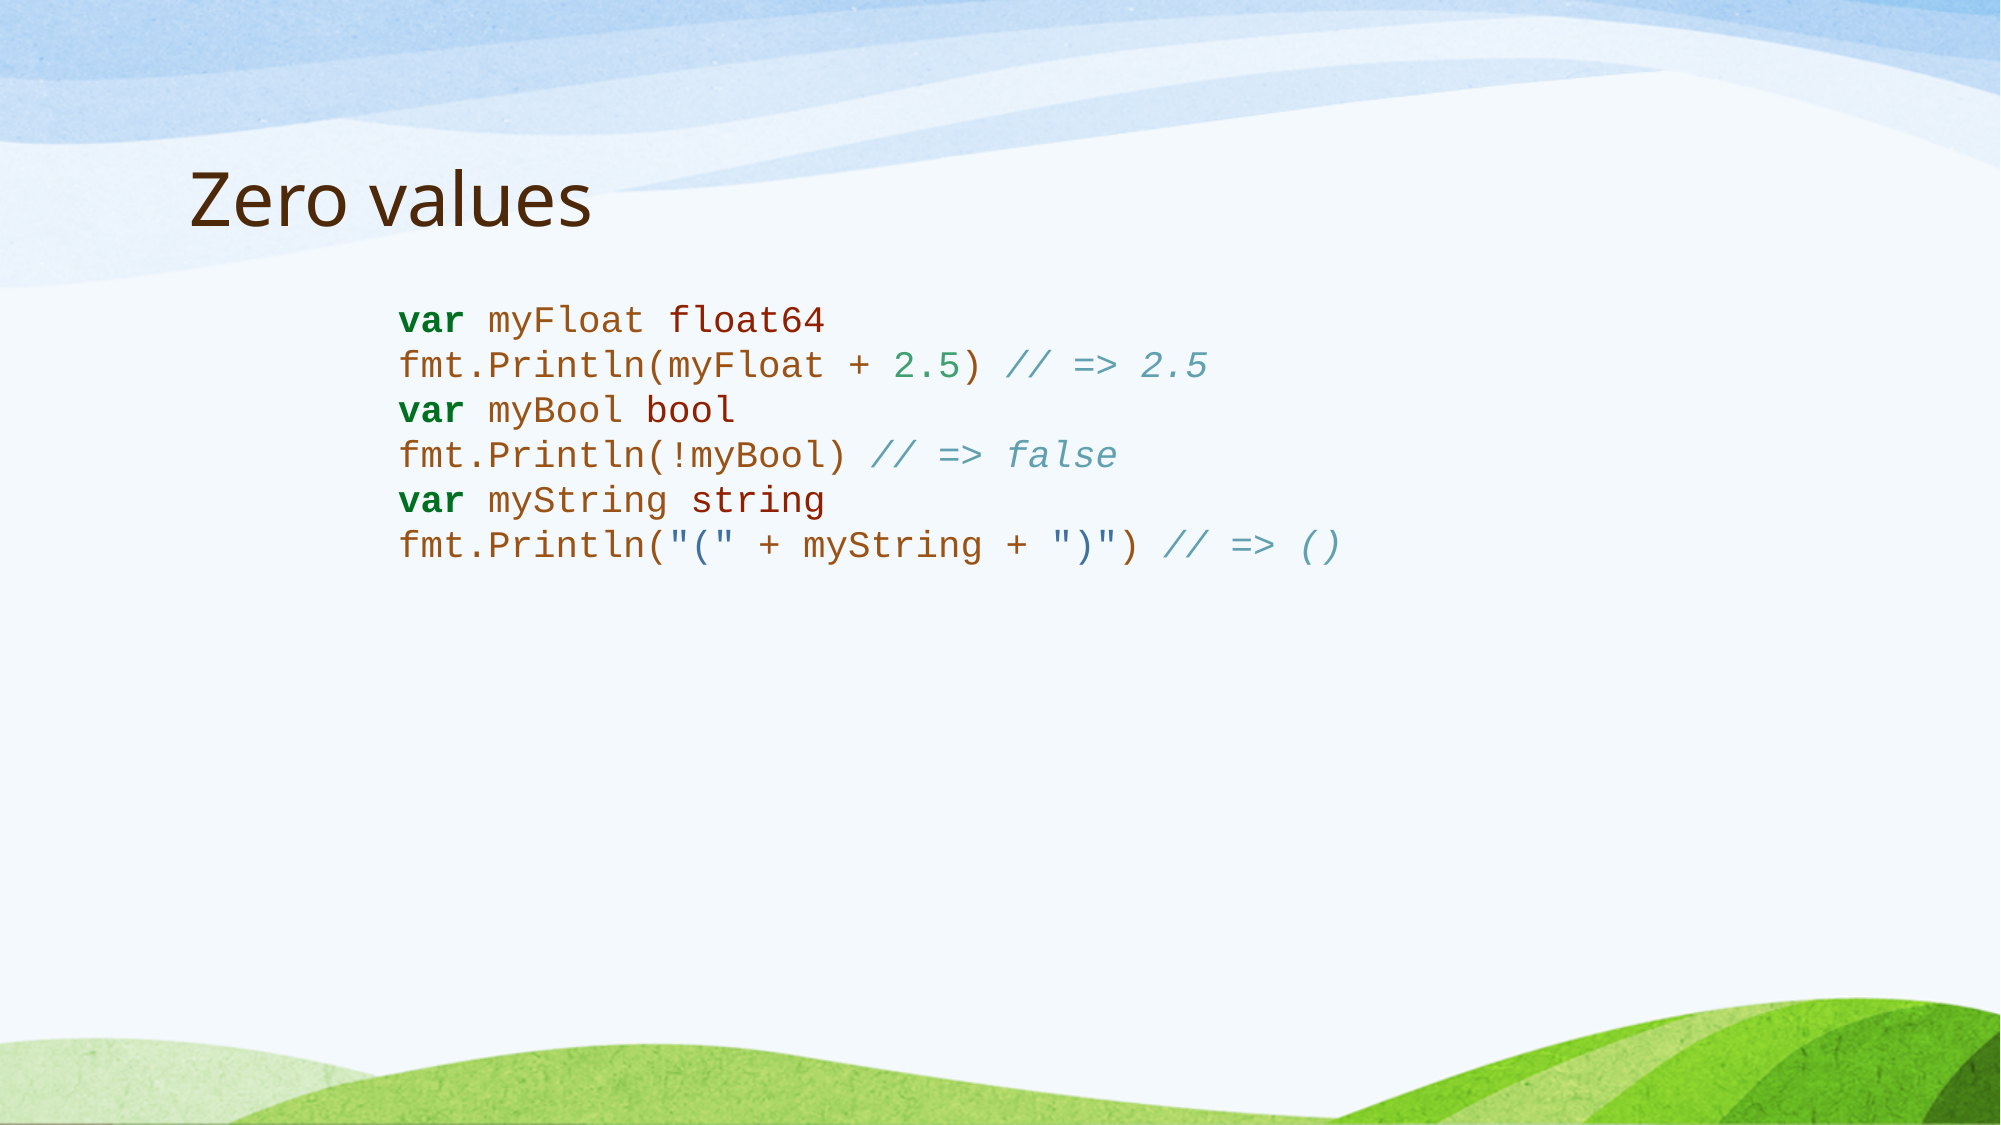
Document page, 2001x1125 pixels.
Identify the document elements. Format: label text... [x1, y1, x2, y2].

list var myFloat float64 fmt.Println(myFloat + 2.5) // => 2.5 var myBool bool fmt.Println(!myBool) // => false var myString string fmt.Println("(" + myString + ")") // => () [174, 287, 1825, 982]
title Zero values [174, 50, 1825, 250]
picture [0, 0, 2001, 1125]
